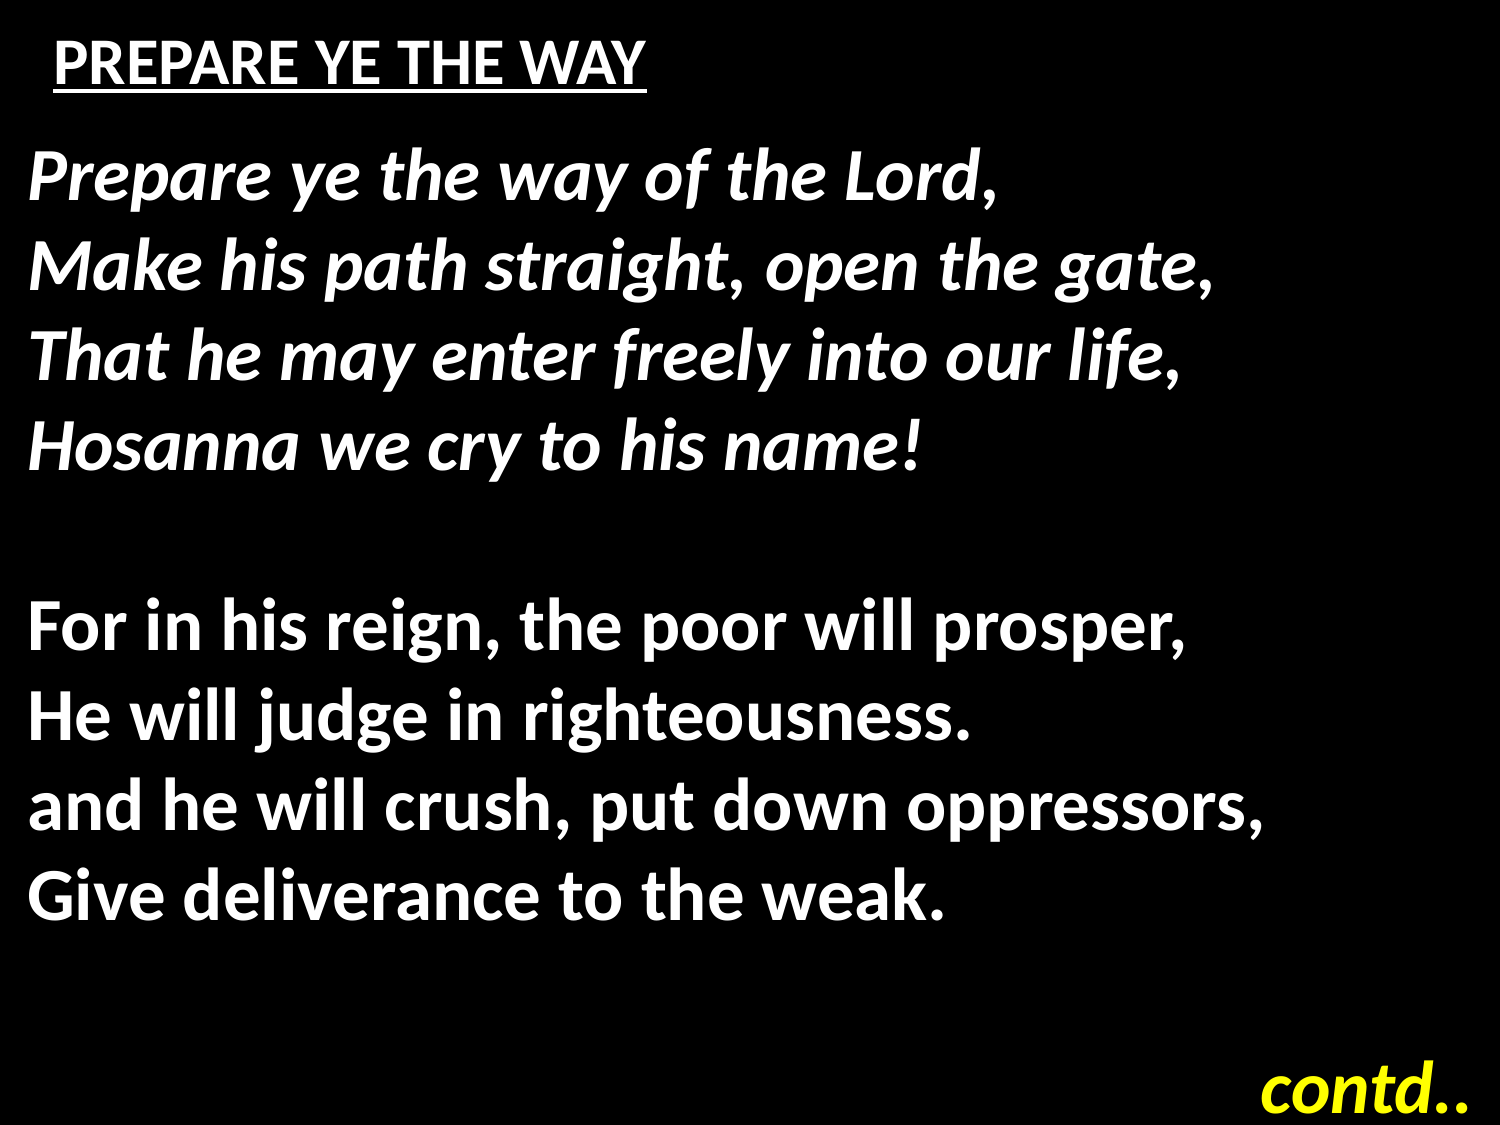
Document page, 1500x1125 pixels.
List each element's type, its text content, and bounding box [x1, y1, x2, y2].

list Prepare ye the way of the Lord, Make his path straight, open the gate, That he may enter freely into our life, Hosanna we cry to his name! For in his reign, the poor will prosper, He will judge in righteousness. and he will crush, put down oppressors, Give deliverance to the weak. [8, 125, 1489, 1116]
text_box contd.. [1245, 1042, 1500, 1125]
title PREPARE YE THE WAY [10, 0, 1490, 117]
